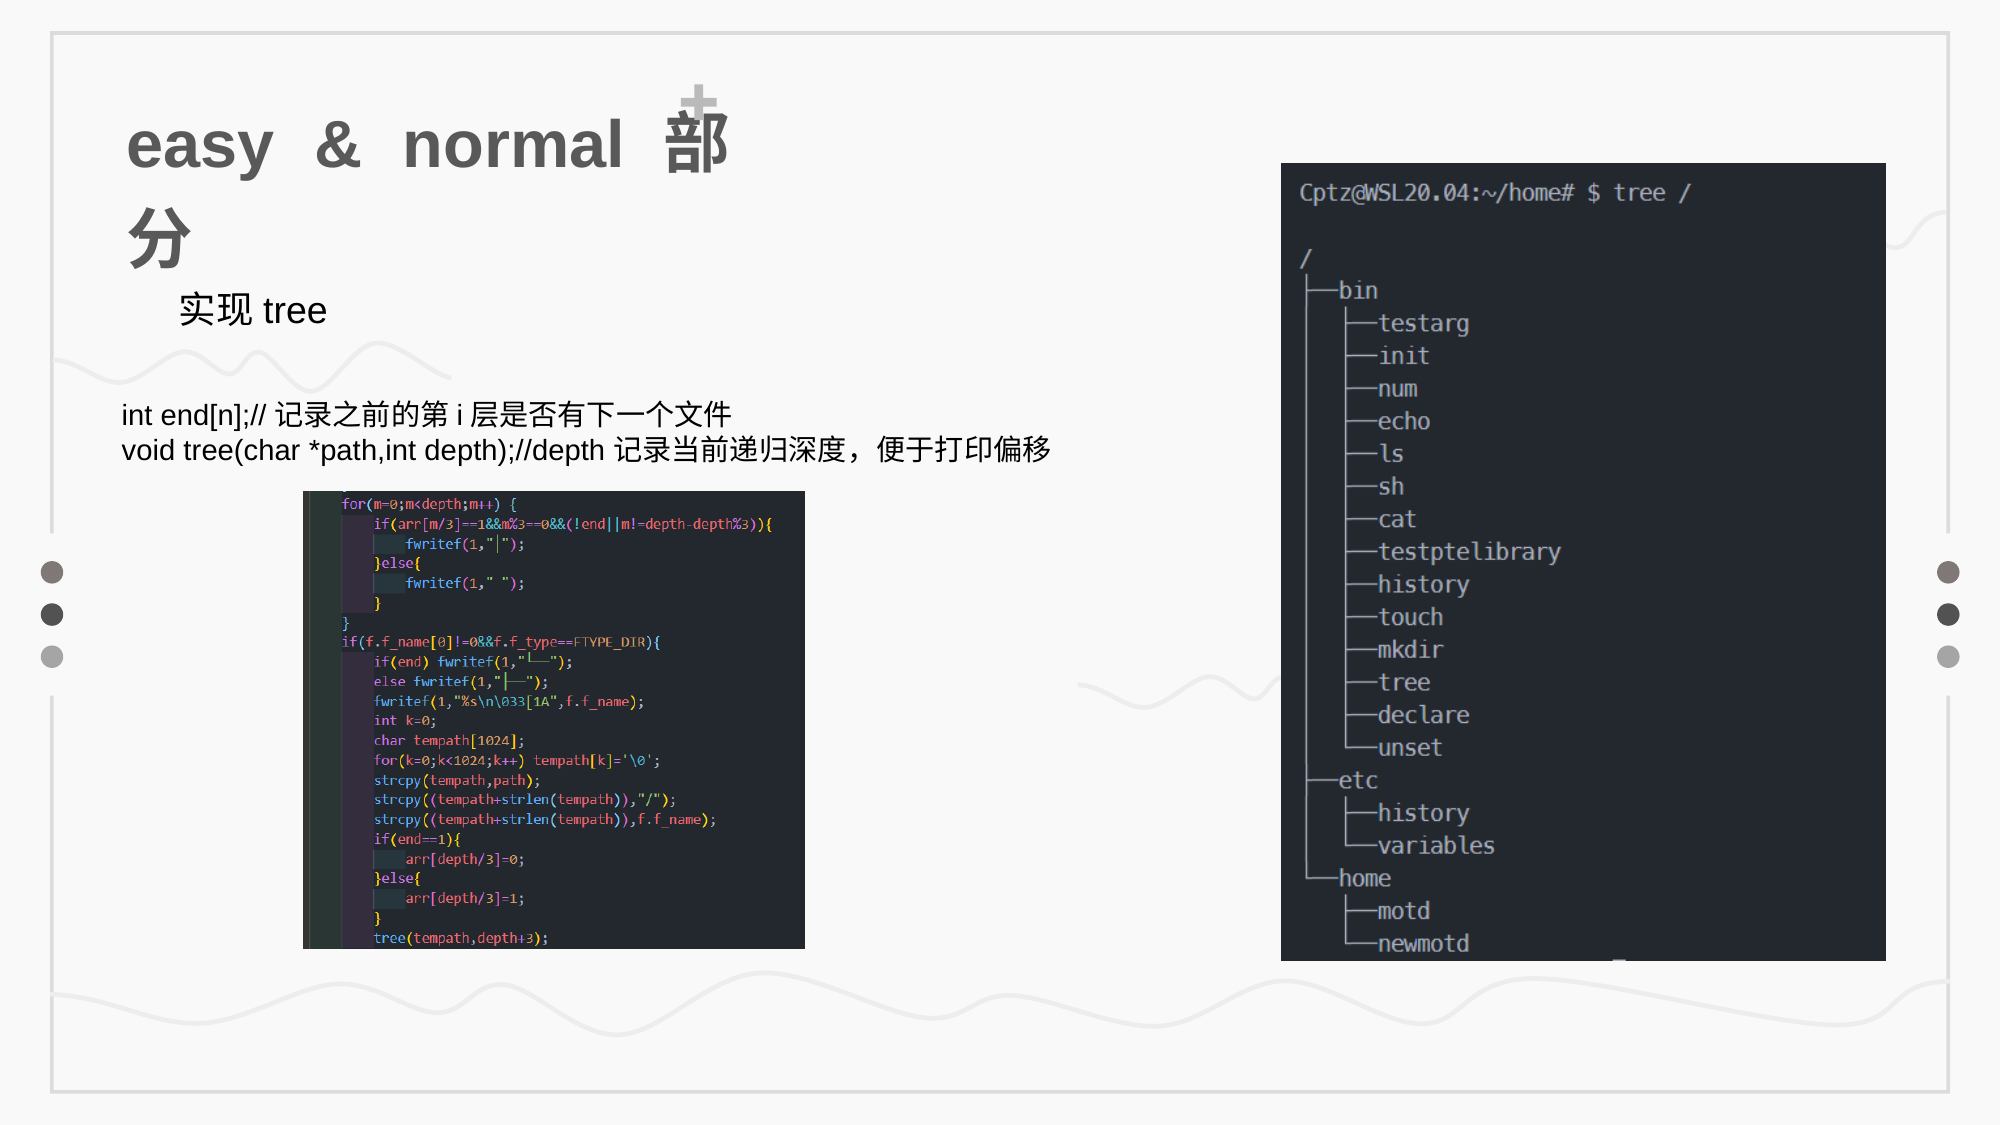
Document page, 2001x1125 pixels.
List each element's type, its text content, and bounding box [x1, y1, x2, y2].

picture [1281, 163, 1886, 961]
text_box 实现tree [164, 278, 343, 339]
picture [303, 491, 805, 949]
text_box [111, 77, 745, 190]
text_box int end[n];//记录之前的第i层是否有下一个文件 void tree(char *path,int depth);//depth记录当前递归深度，便于打印偏移 [106, 388, 1067, 474]
